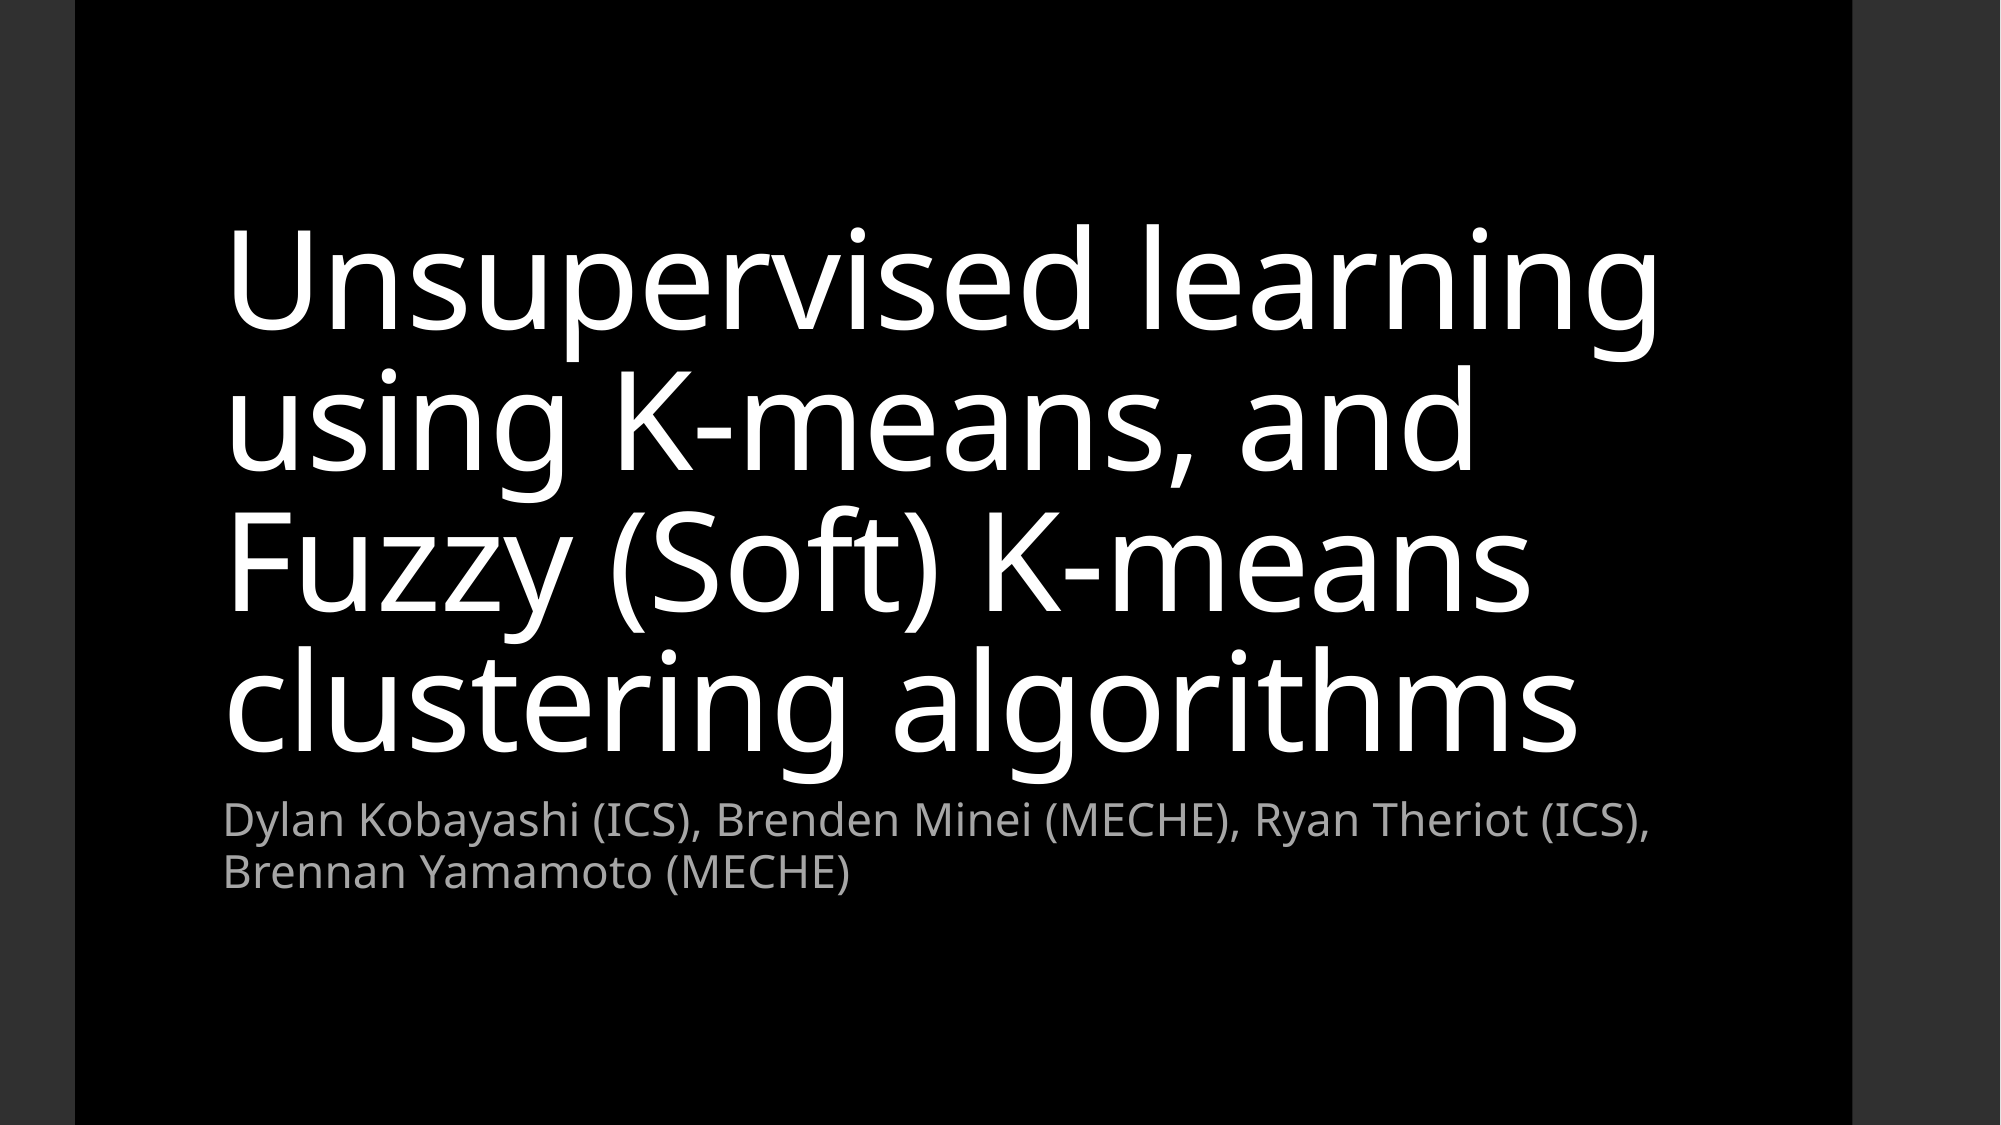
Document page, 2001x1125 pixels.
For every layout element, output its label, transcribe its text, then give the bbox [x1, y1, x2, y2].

title Unsupervised learning using K-means, and Fuzzy (Soft) K-means clustering algorithms [206, 124, 1752, 787]
subtitle Dylan Kobayashi (ICS), Brenden Minei (MECHE), Ryan Theriot (ICS), Brennan Yamamoto (MECHE) [206, 787, 1752, 1065]
